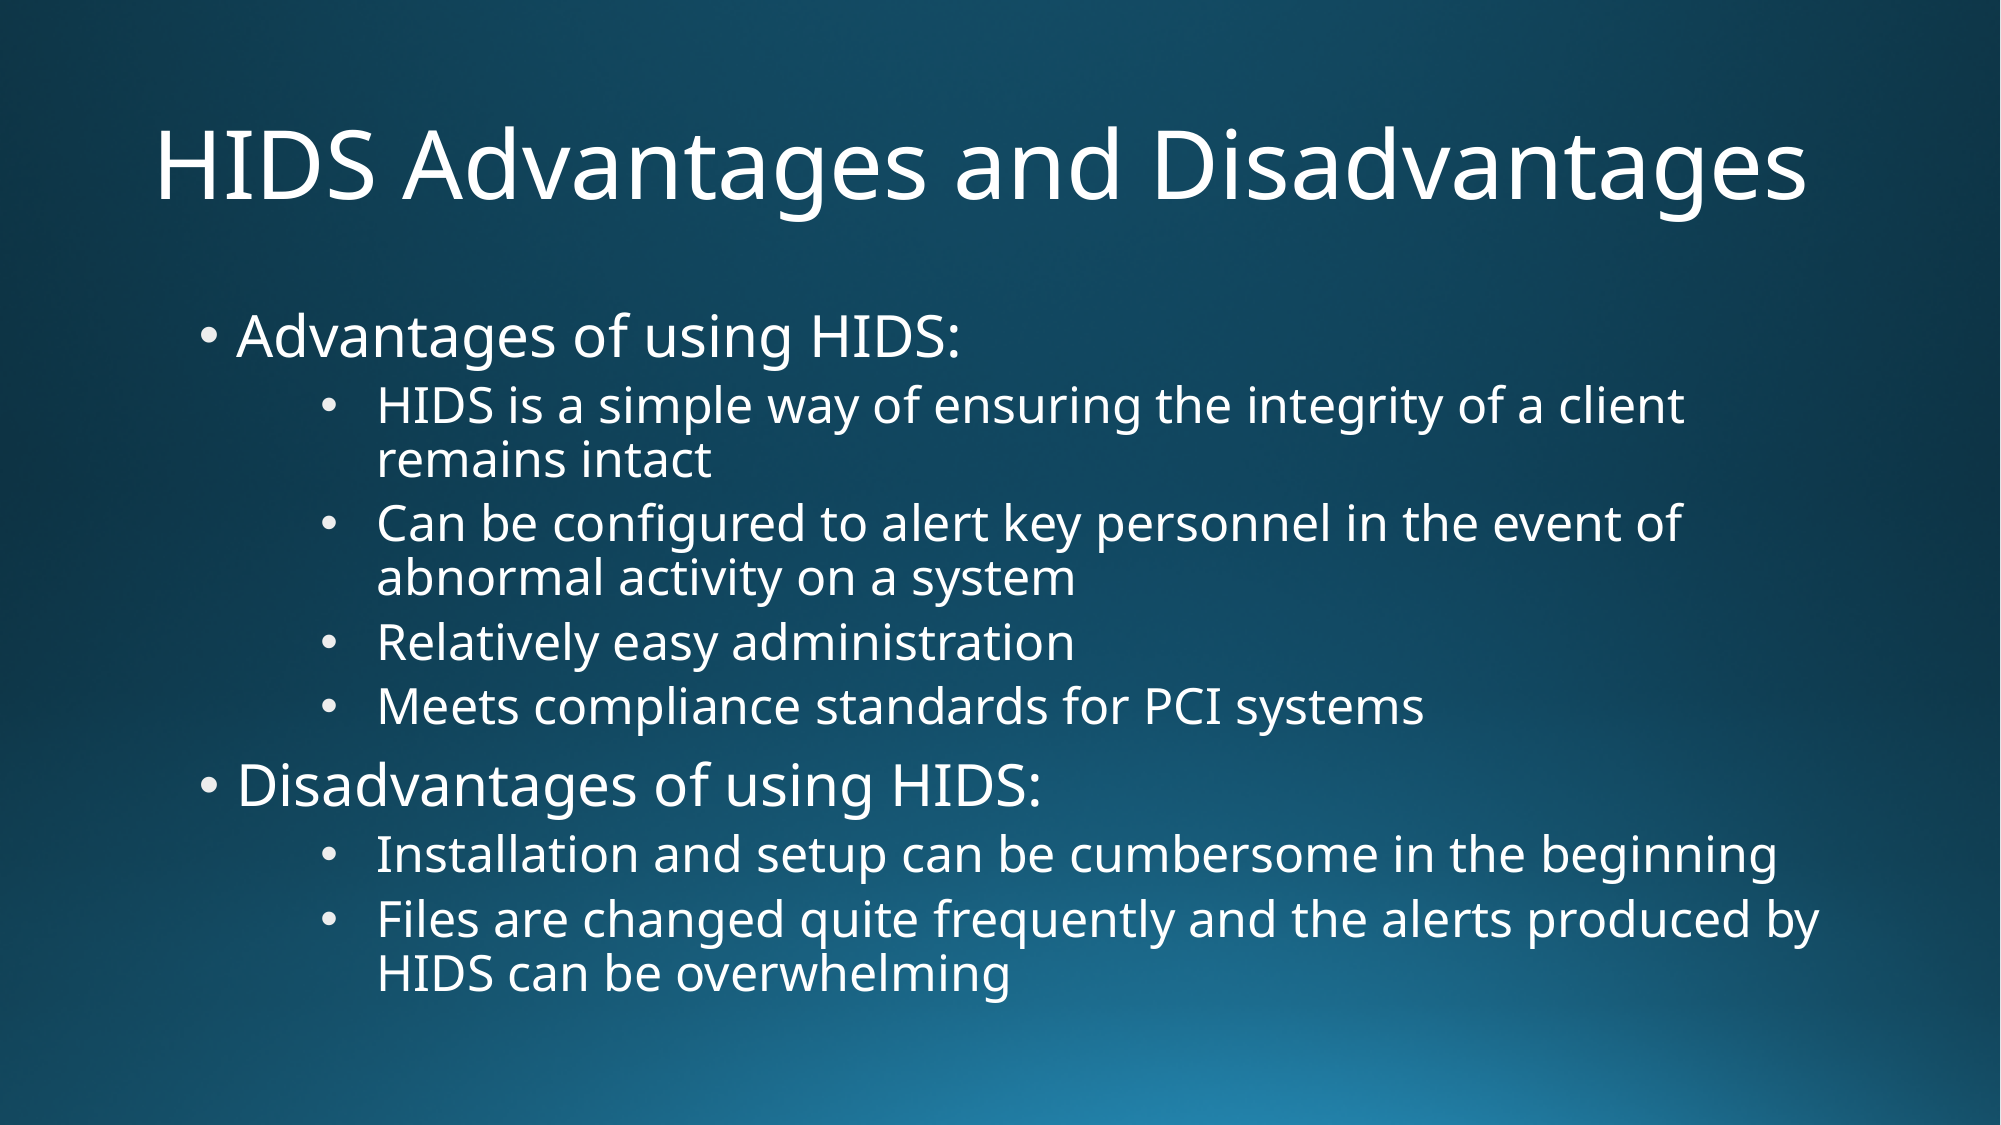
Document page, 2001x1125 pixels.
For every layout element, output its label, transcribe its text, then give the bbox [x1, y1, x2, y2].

title HIDS Advantages and Disadvantages [137, 59, 1863, 278]
picture [0, 0, 2001, 1125]
list Advantages of using HIDS: HIDS is a simple way of ensuring the integrity of a client remains intact Can be configured to alert key personnel in the event of abnormal activity on a system Relatively easy administration Meets compliance standards for PCI systems Disadvantages of using HIDS: Installation and setup can be cumbersome in the beginning Files are changed quite frequently and the alerts produced by HIDS can be overwhelming [183, 299, 1863, 1014]
